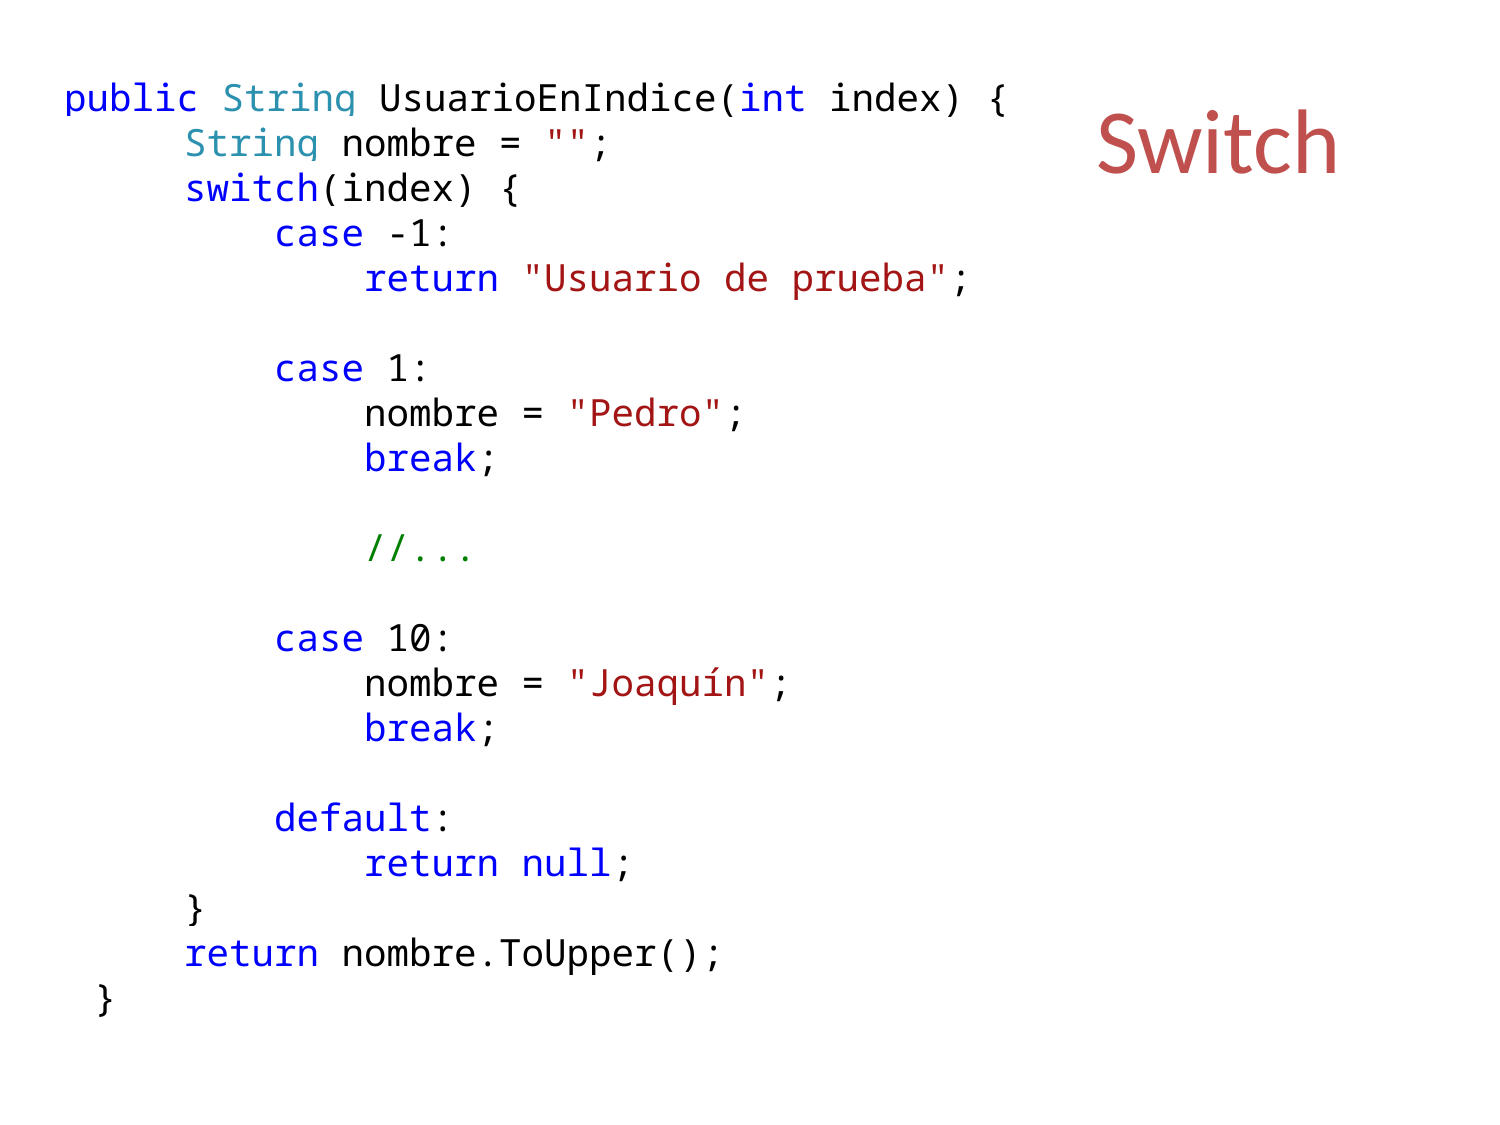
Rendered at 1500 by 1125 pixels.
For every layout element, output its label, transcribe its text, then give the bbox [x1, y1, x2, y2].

title Switch [726, 42, 1500, 232]
text_box public String UsuarioEnIndice(int index) { String nombre = ""; switch(index) { case -1: return "Usuario de prueba"; case 1: nombre = "Pedro"; break; //... case 10: nombre = "Joaquín"; break; default: return null; } return nombre.ToUpper(); } [0, 66, 1347, 1027]
